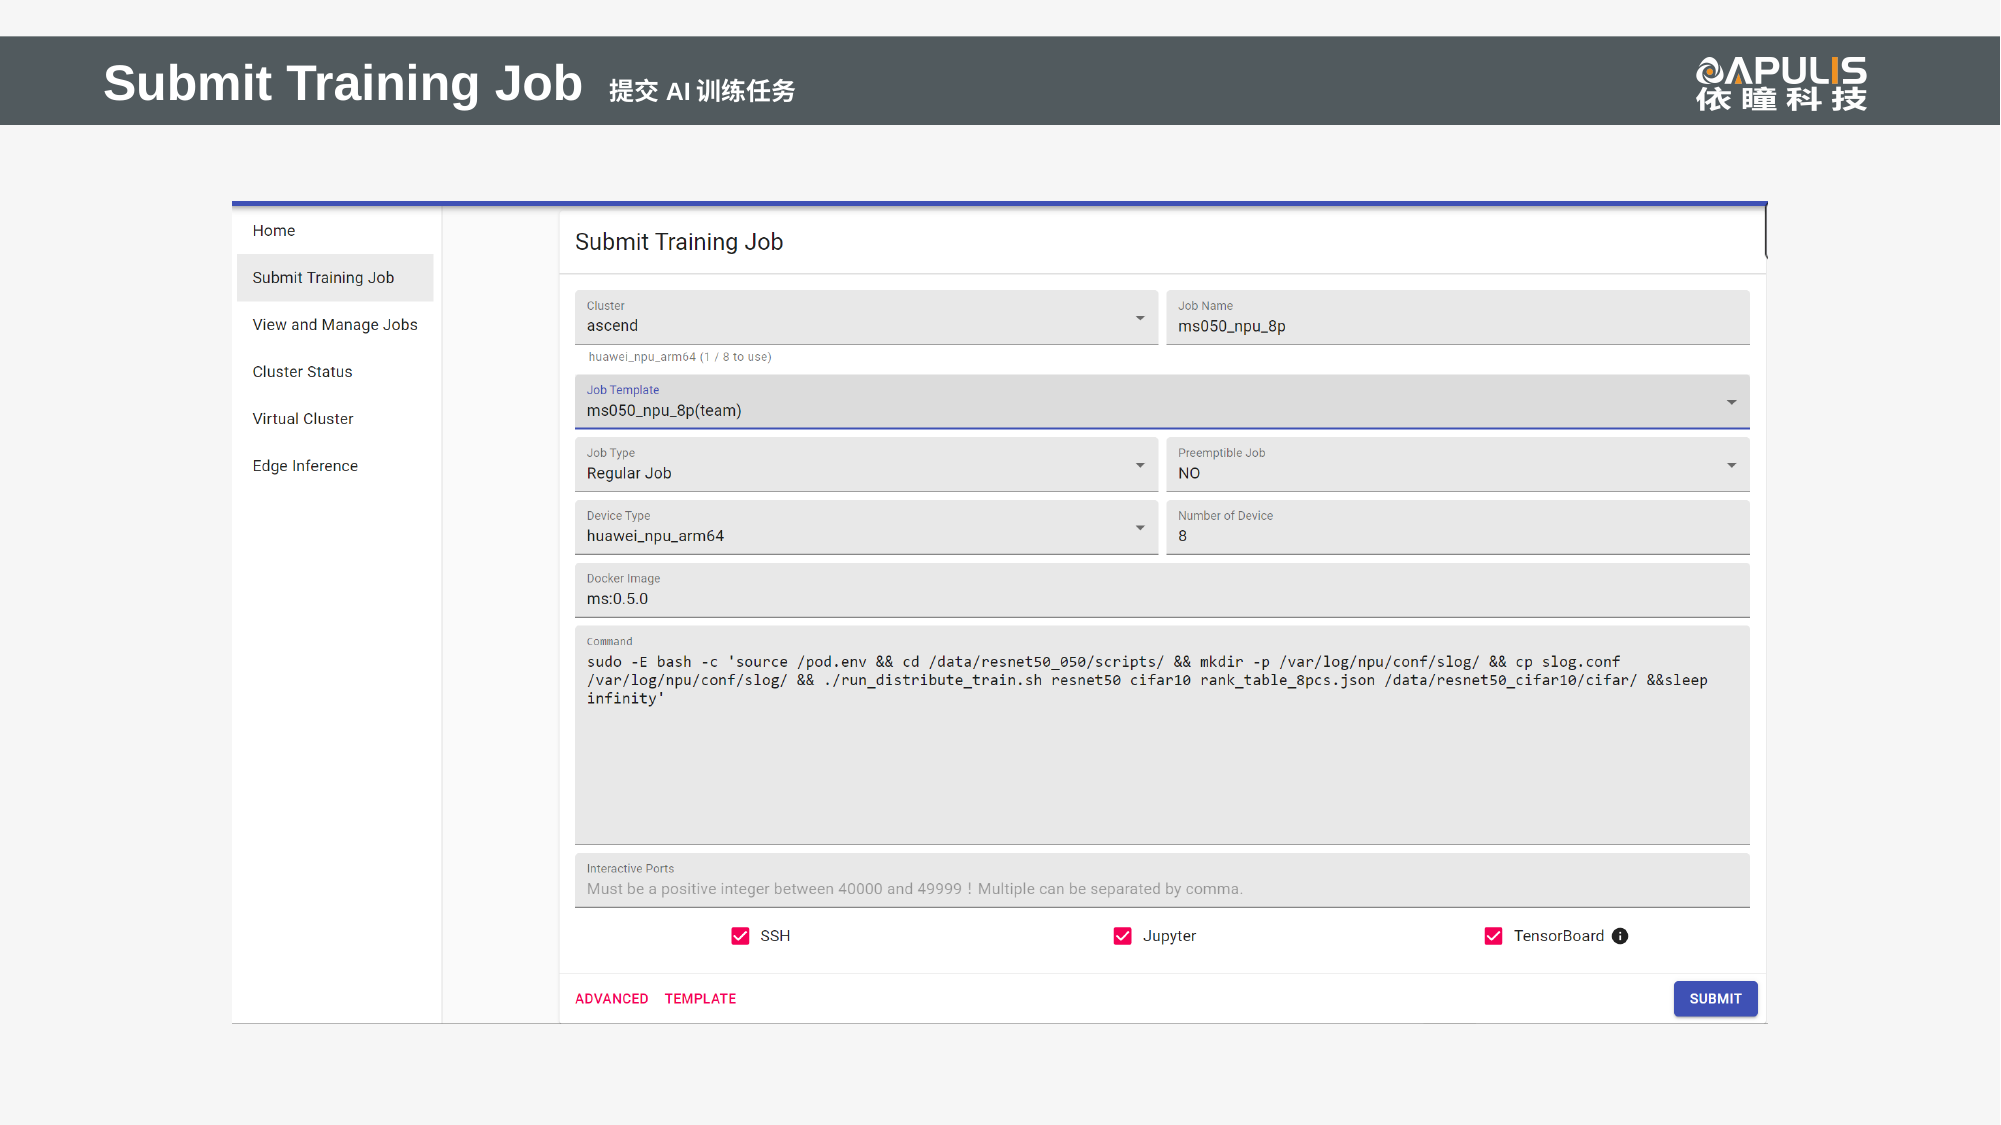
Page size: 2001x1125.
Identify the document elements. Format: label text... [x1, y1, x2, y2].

picture [1696, 57, 1867, 111]
picture [232, 201, 1768, 1024]
title Submit Training Job 提交AI训练任务 [88, 42, 1438, 126]
